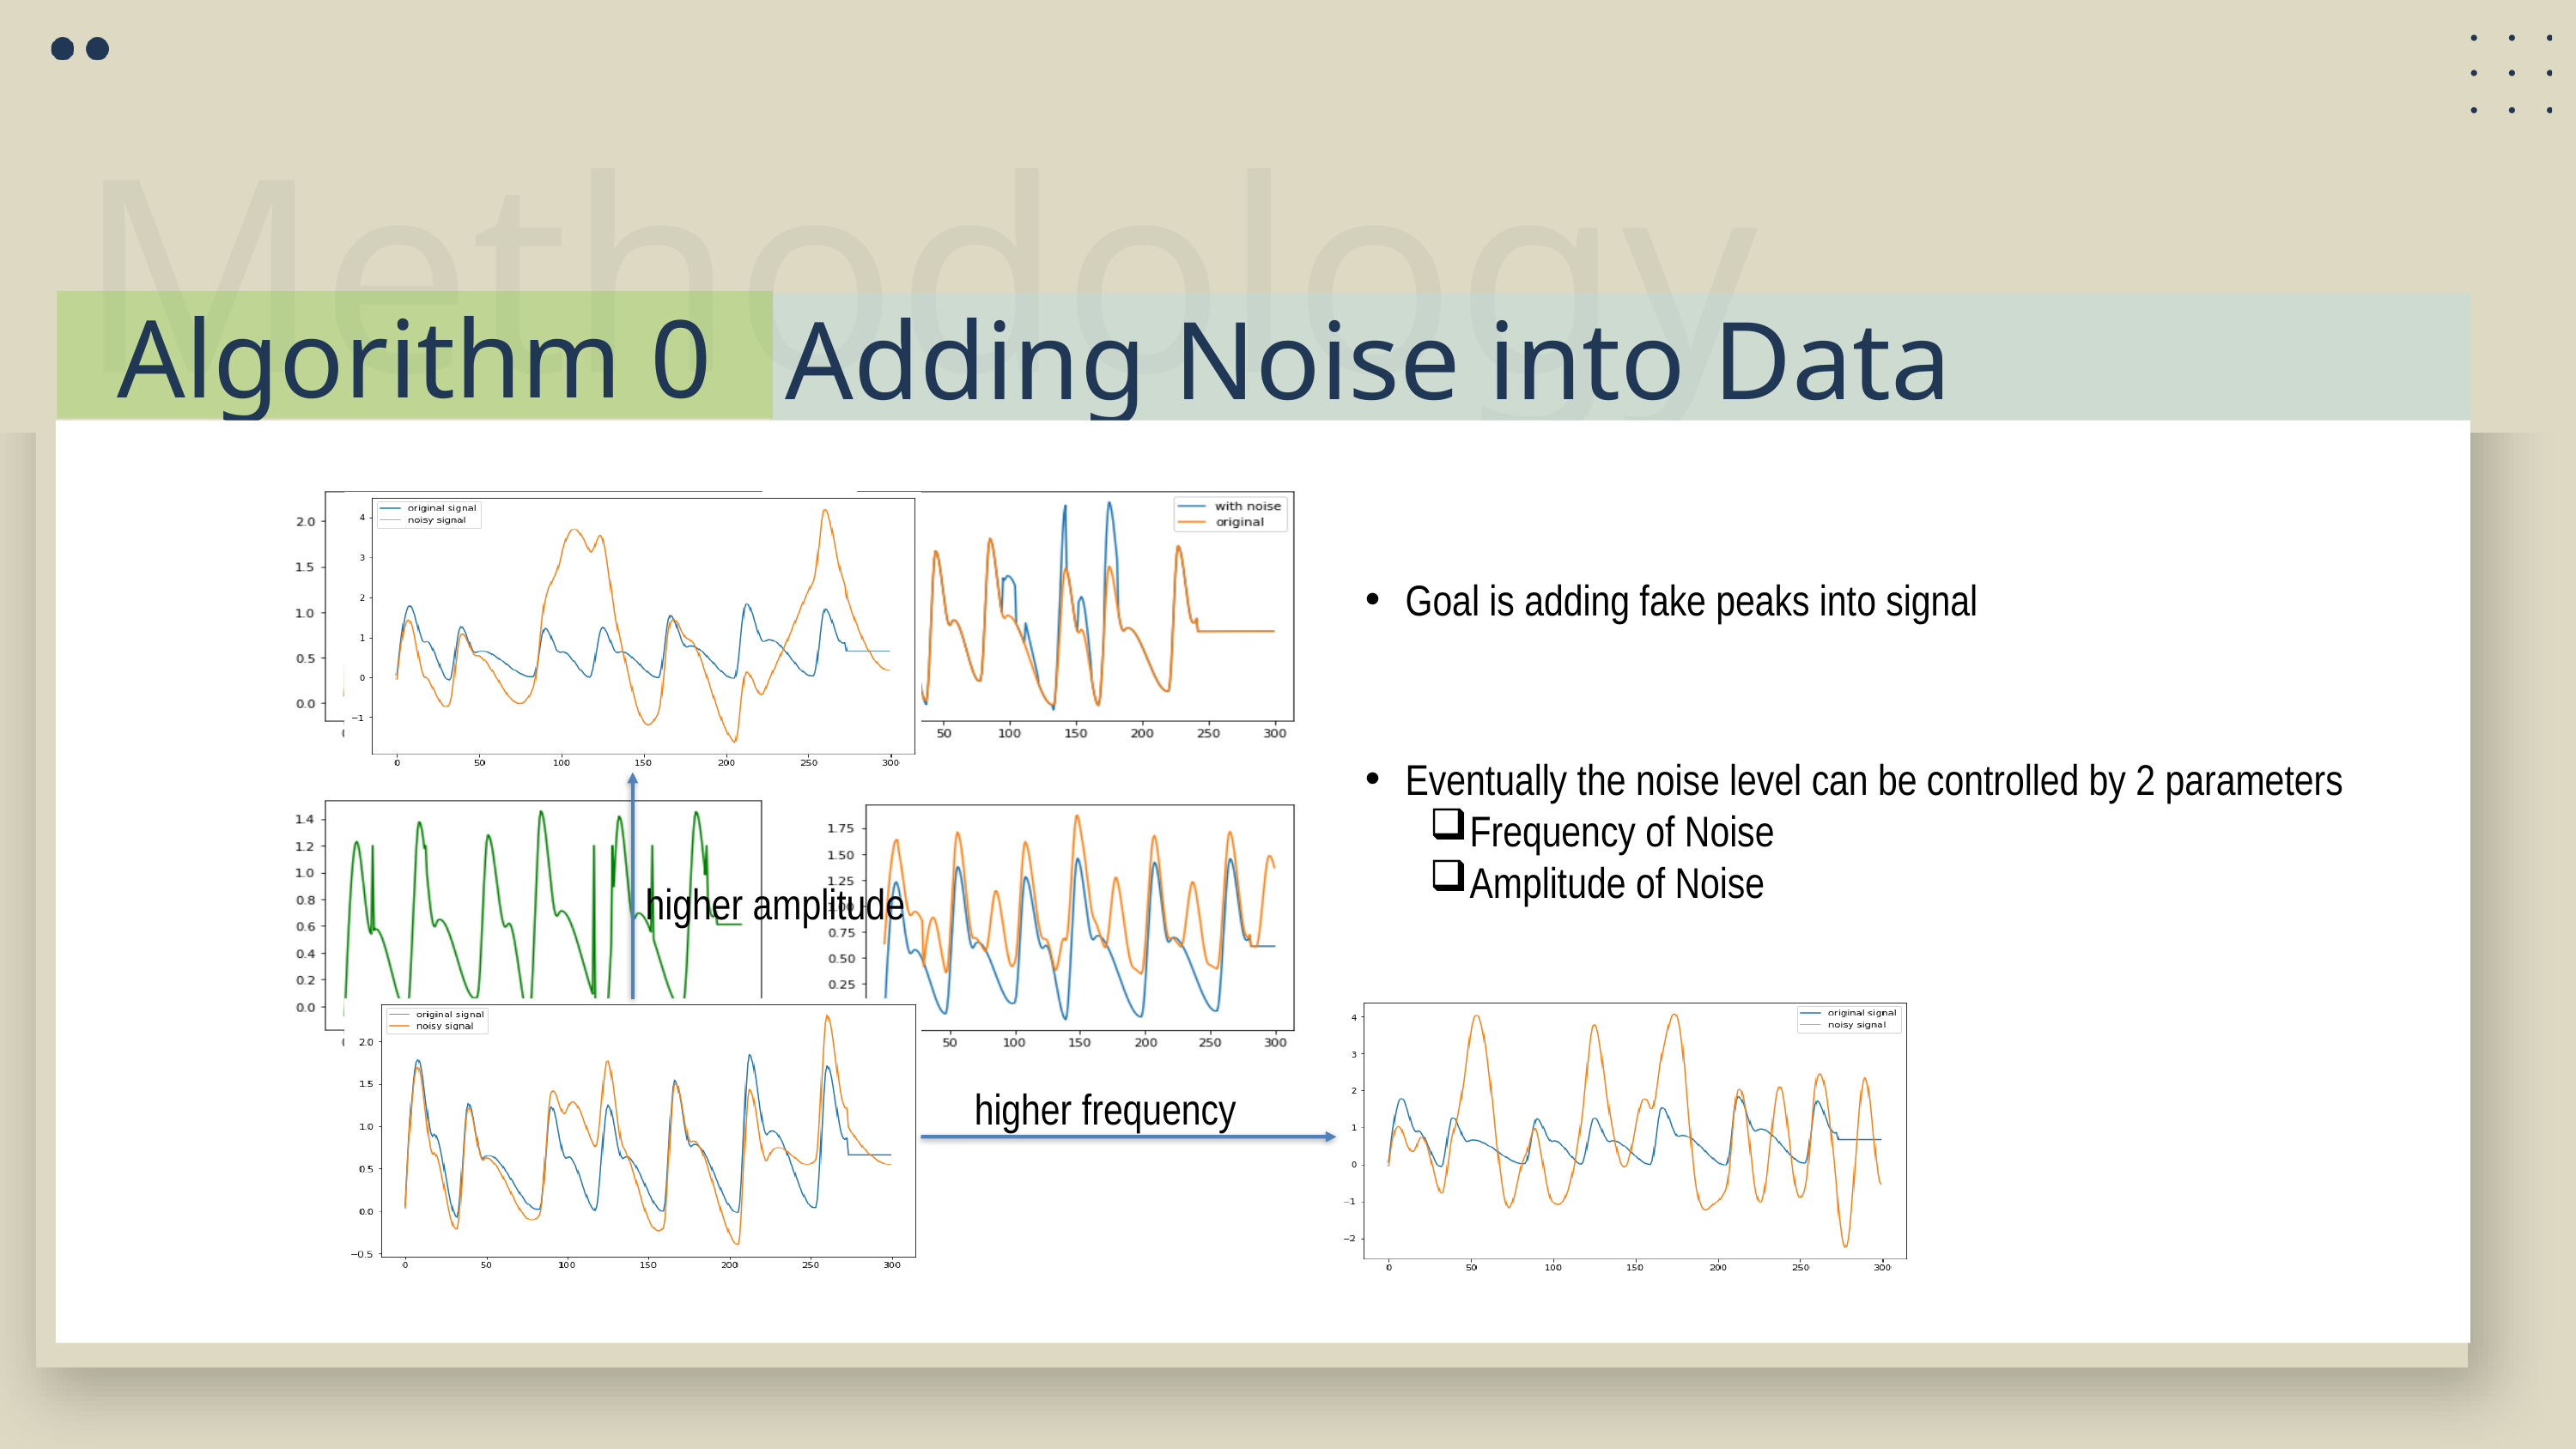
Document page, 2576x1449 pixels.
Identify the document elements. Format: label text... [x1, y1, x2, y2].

picture [286, 485, 1303, 773]
text_box Algorithm 0 [55, 289, 775, 418]
text_box [2470, 32, 2553, 113]
text_box Adding Noise into Data [775, 291, 2472, 418]
text_box Eventually the noise level can be controlled by 2 parameters Frequency of Noise Amplitude of Noise [1352, 746, 2522, 965]
text_box Goal is adding fake peaks into signal [1352, 566, 2419, 682]
text_box higher frequency [962, 1076, 1332, 1136]
text_box [51, 37, 77, 61]
picture [1336, 997, 1913, 1277]
picture [286, 794, 1303, 1275]
text_box [0, 433, 2556, 1449]
text_box Methodology [77, 0, 2576, 427]
text_box higher amplitude [775, 870, 814, 935]
text_box [54, 418, 2472, 1345]
